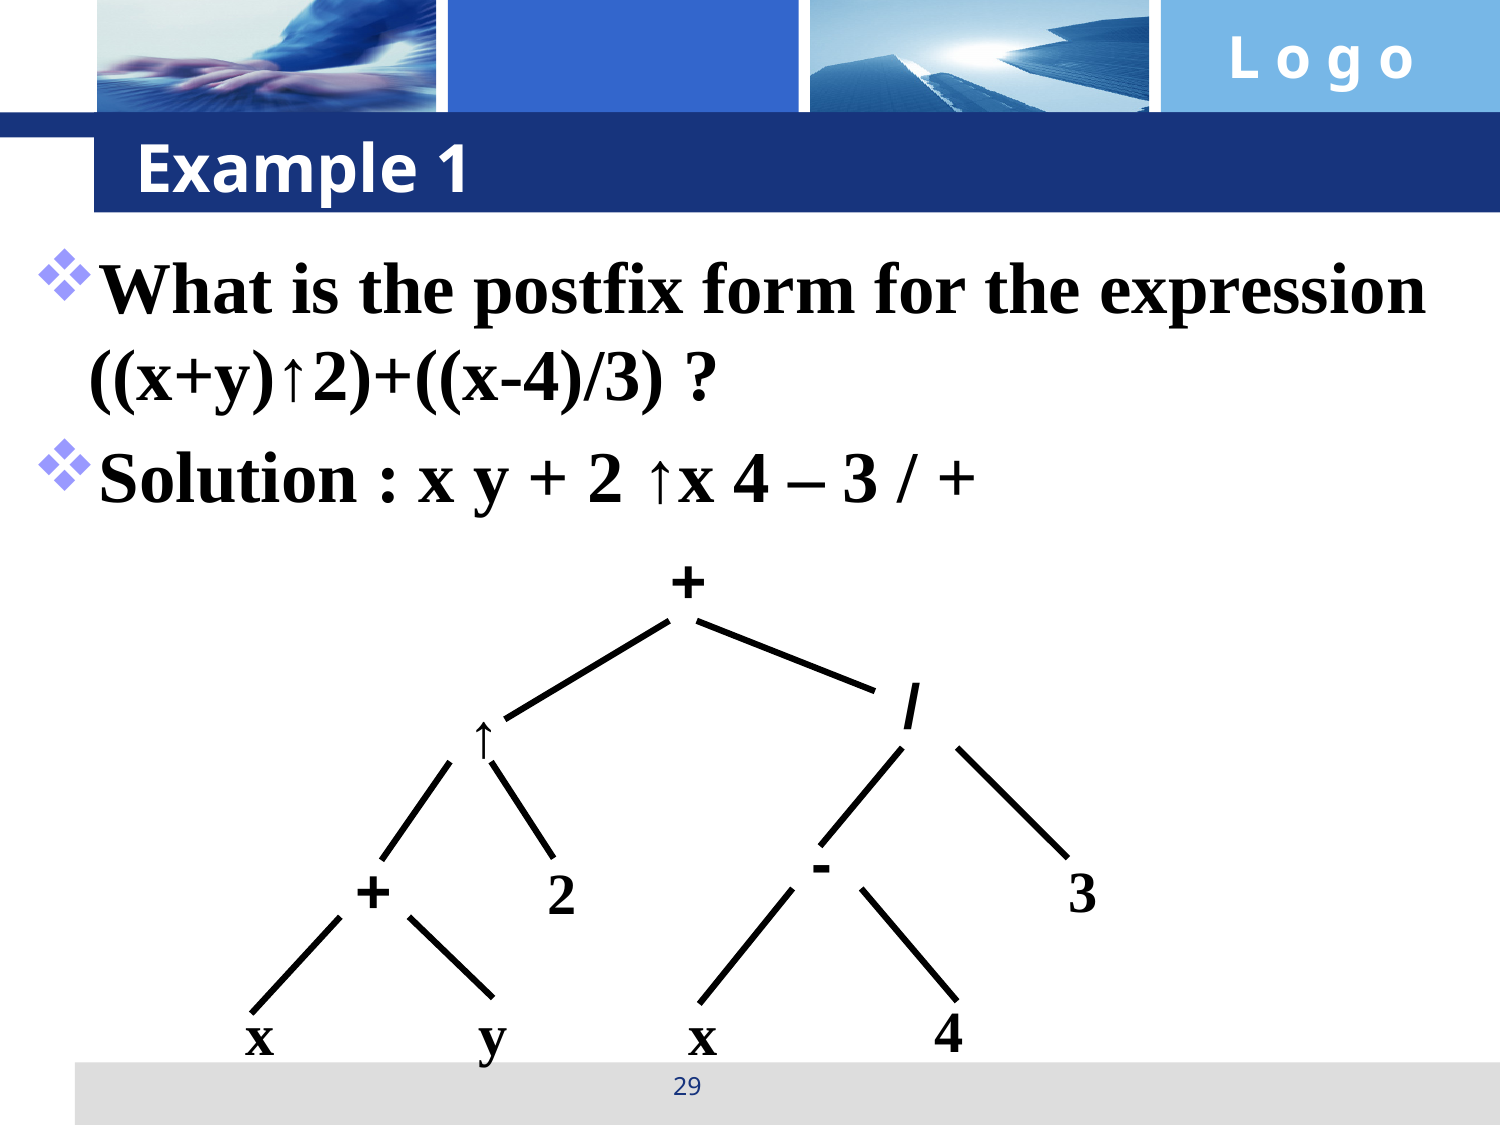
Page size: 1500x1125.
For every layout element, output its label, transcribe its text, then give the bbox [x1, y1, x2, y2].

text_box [230, 533, 1113, 1076]
picture [810, 0, 1150, 112]
picture [97, 0, 437, 112]
slide_number 29 [512, 1085, 863, 1116]
list What is the postfix form for the expression ((x+y)↑2)+((x-4)/3) ? Solution : x y + 2 ↑x 4 – 3 / + [17, 232, 1493, 1025]
title Example 1 [120, 120, 1400, 213]
